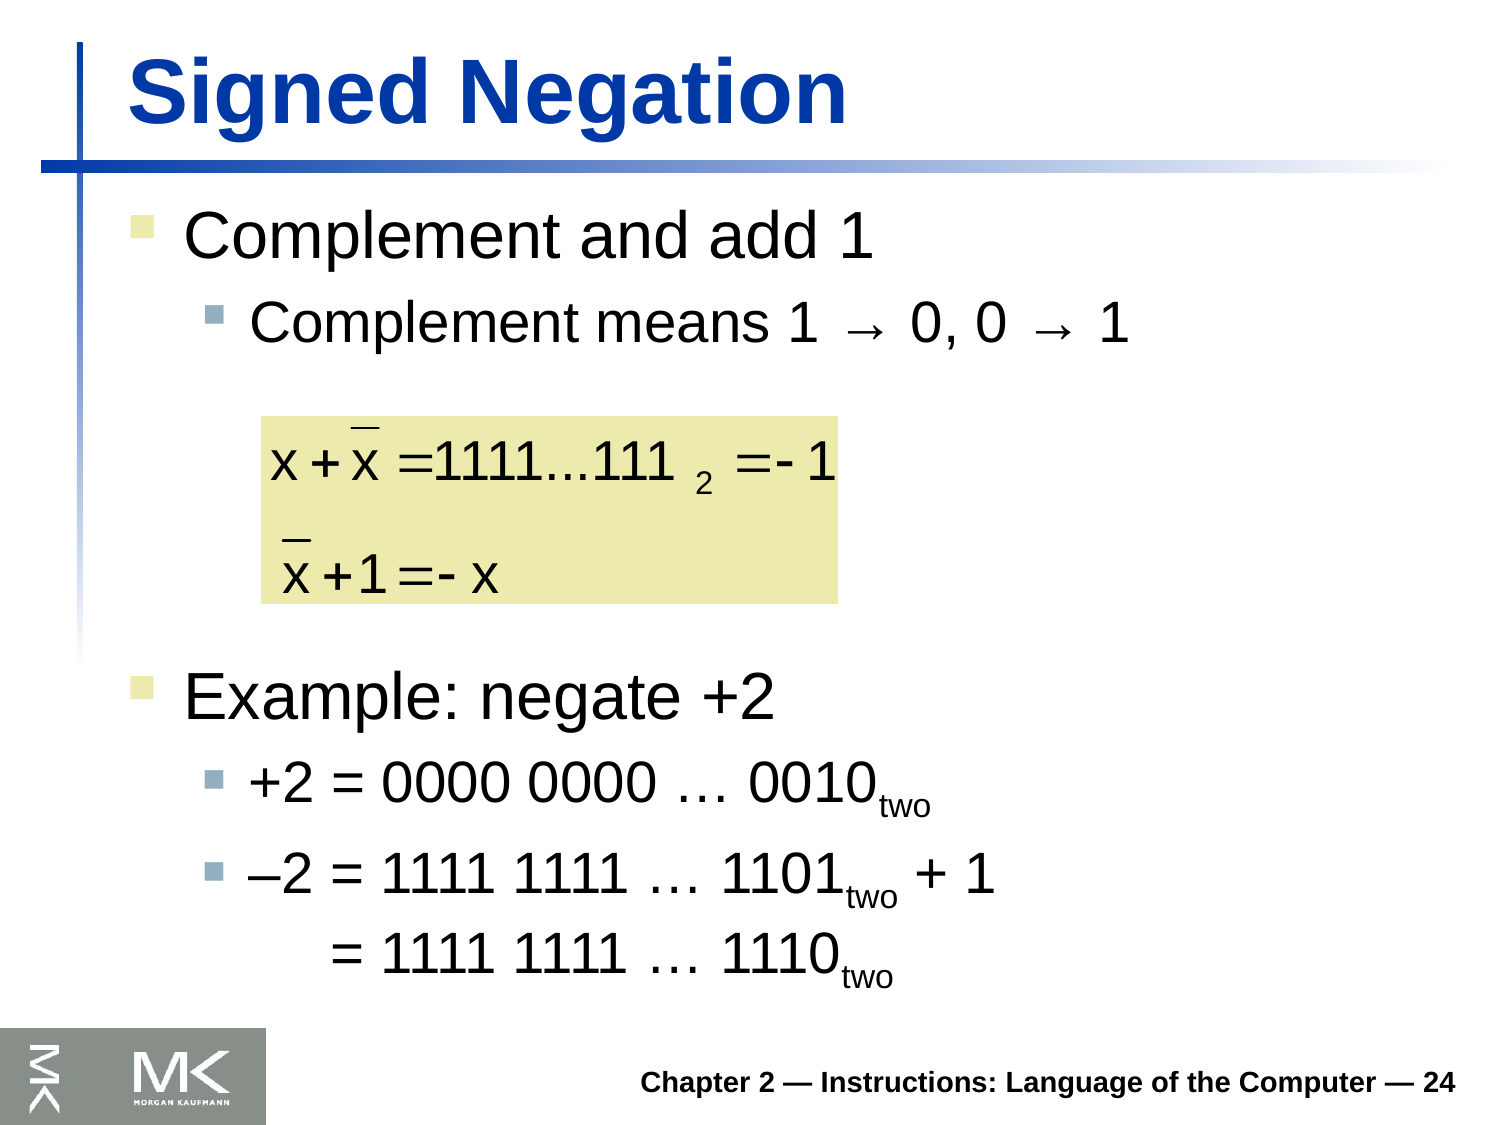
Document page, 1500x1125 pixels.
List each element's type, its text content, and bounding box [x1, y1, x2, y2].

text_box Example: negate +2 +2 = 0000 0000 … 0010two –2 = 1111 1111 … 1101two + 1 = 1111 1111 … 1110two [112, 645, 1469, 988]
picture [0, 1028, 266, 1125]
footer Chapter 2 — Instructions: Language of the Computer — 24 [277, 1046, 1471, 1106]
list Complement and add 1 Complement means 1 → 0, 0 → 1 [112, 184, 1469, 398]
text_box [260, 415, 838, 604]
title Signed Negation [112, 23, 1468, 149]
